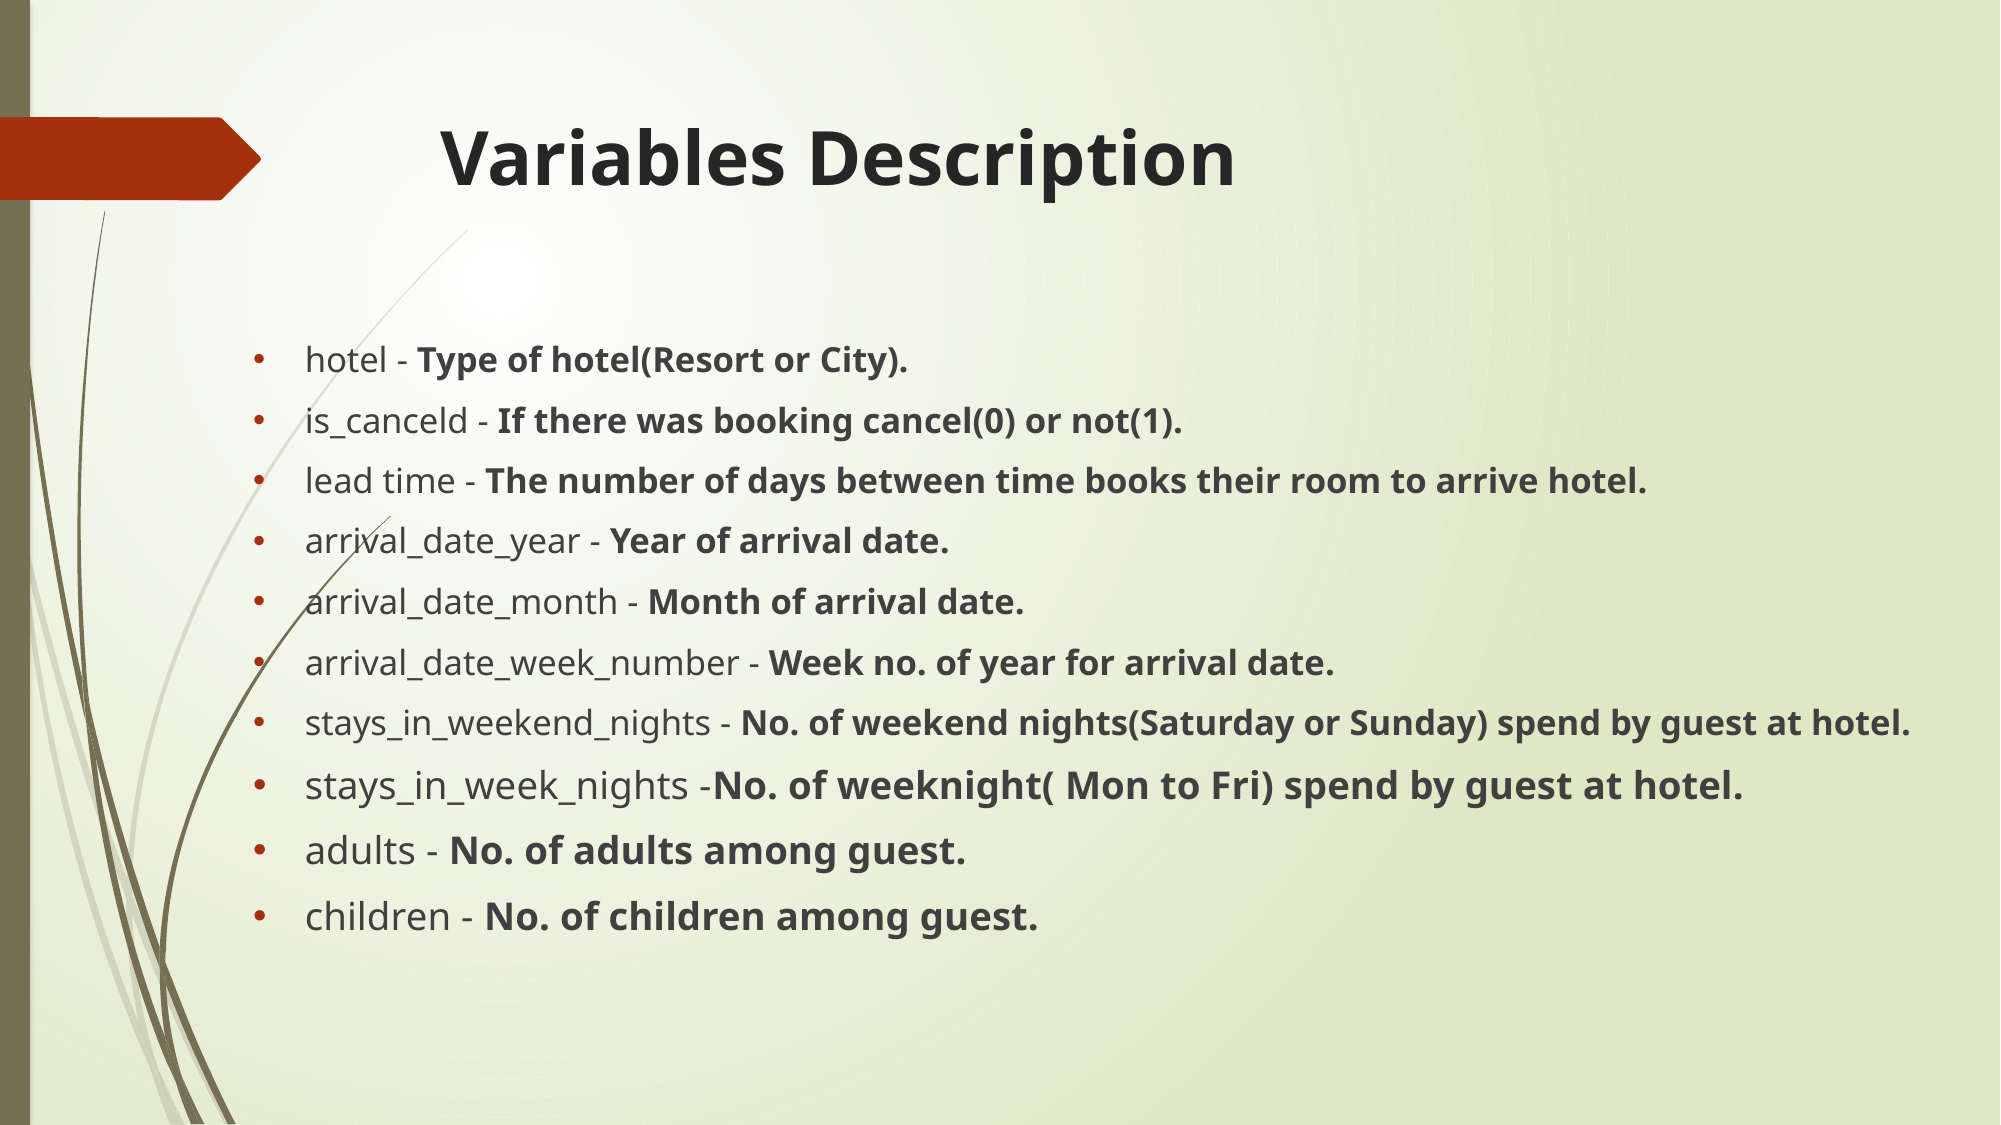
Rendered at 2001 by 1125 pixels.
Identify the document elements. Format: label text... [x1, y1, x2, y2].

title Variables Description [425, 102, 1888, 313]
list hotel - Type of hotel(Resort or City). is_canceld - If there was booking cancel(0) or not(1). lead time - The number of days between time books their room to arrive hotel. arrival_date_year - Year of arrival date. arrival_date_month - Month of arrival date. arrival_date_week_number - Week no. of year for arrival date. stays_in_weekend_nights - No. of weekend nights(Saturday or Sunday) spend by guest at hotel. stays_in_week_nights -No. of weeknight( Mon to Fri) spend by guest at hotel. adults - No. of adults among guest. children - No. of children among guest. [238, 330, 1943, 980]
